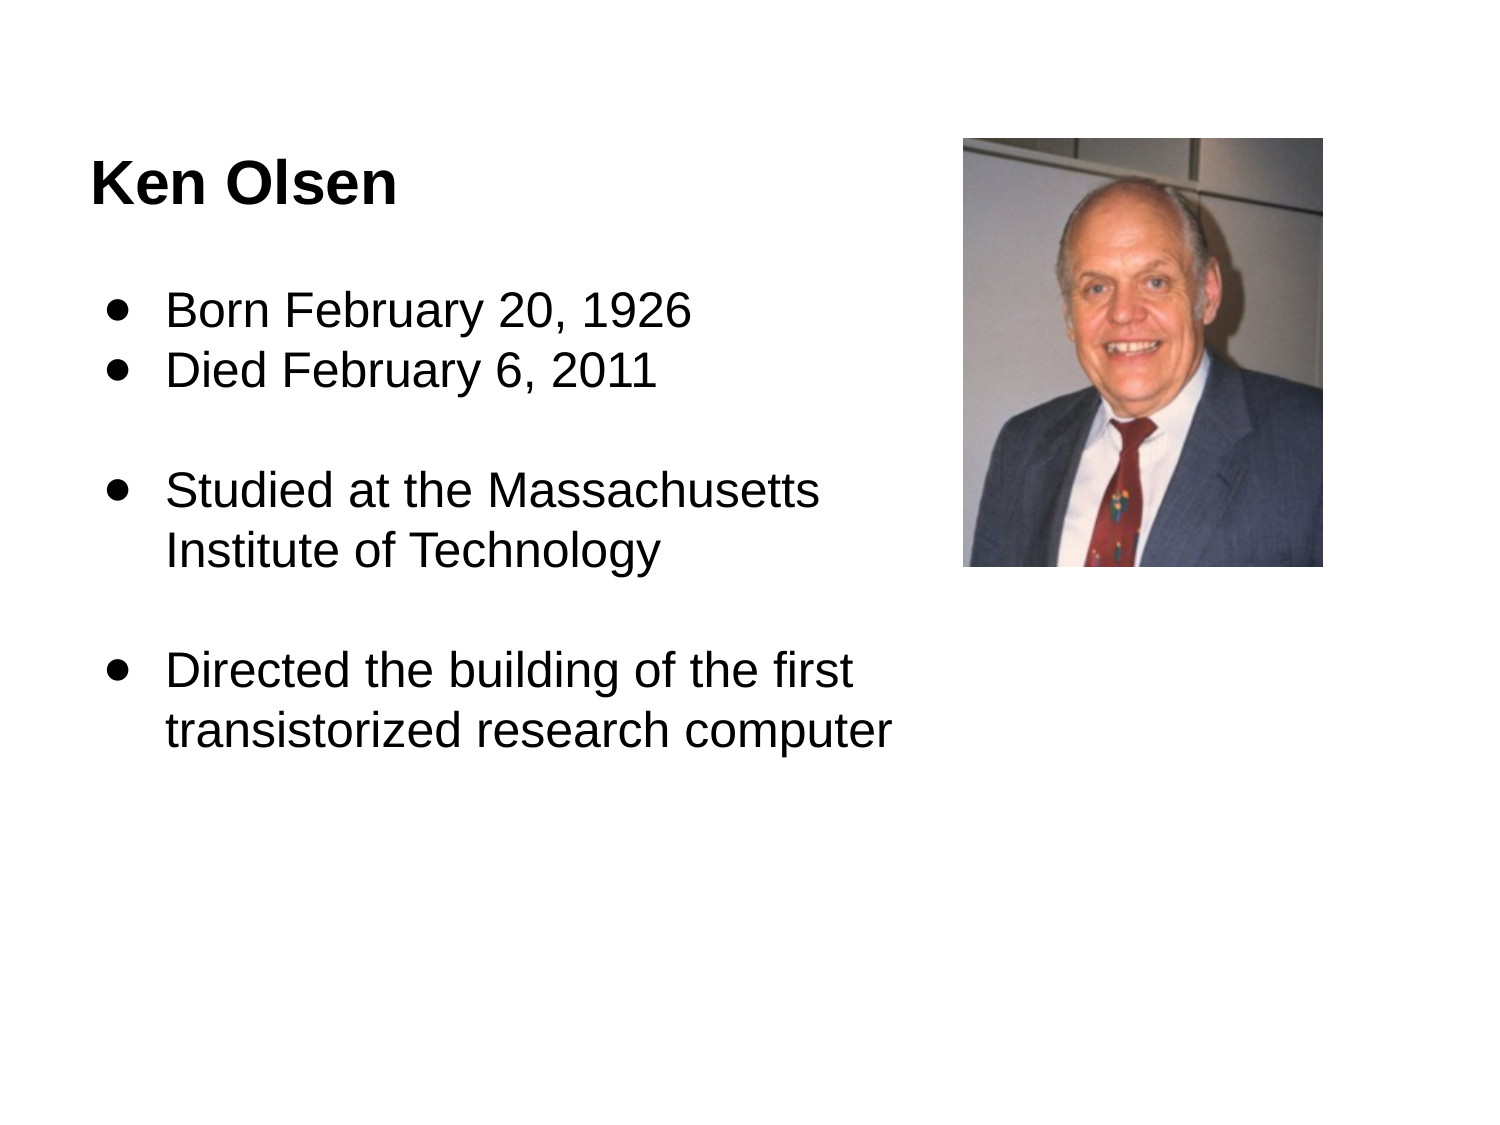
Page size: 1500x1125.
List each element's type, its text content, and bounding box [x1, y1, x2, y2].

title Ken Olsen [75, 45, 1425, 233]
list Born February 20, 1926 Died February 6, 2011 Studied at the Massachusetts Institute of Technology Directed the building of the first transistorized research computer [75, 262, 930, 1078]
picture [962, 137, 1323, 567]
